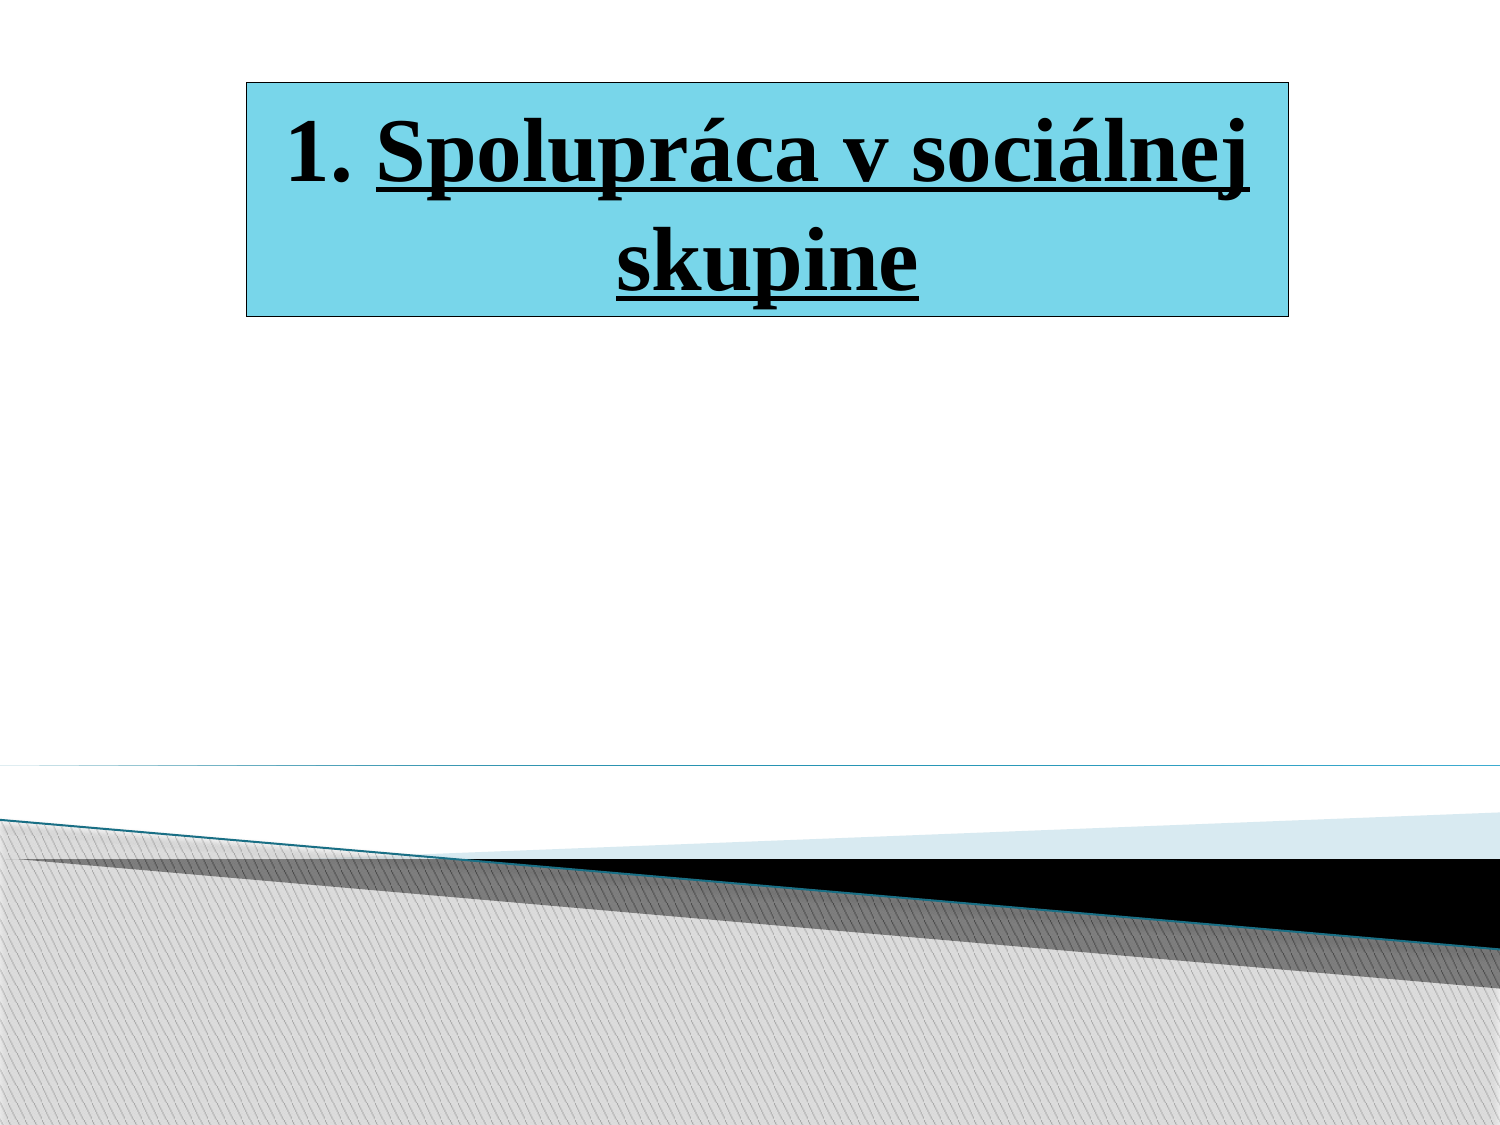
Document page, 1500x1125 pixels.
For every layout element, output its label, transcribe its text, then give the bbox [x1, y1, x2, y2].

picture [5, 859, 1500, 989]
title 1. Spolupráca v sociálnej skupine [246, 82, 1289, 317]
